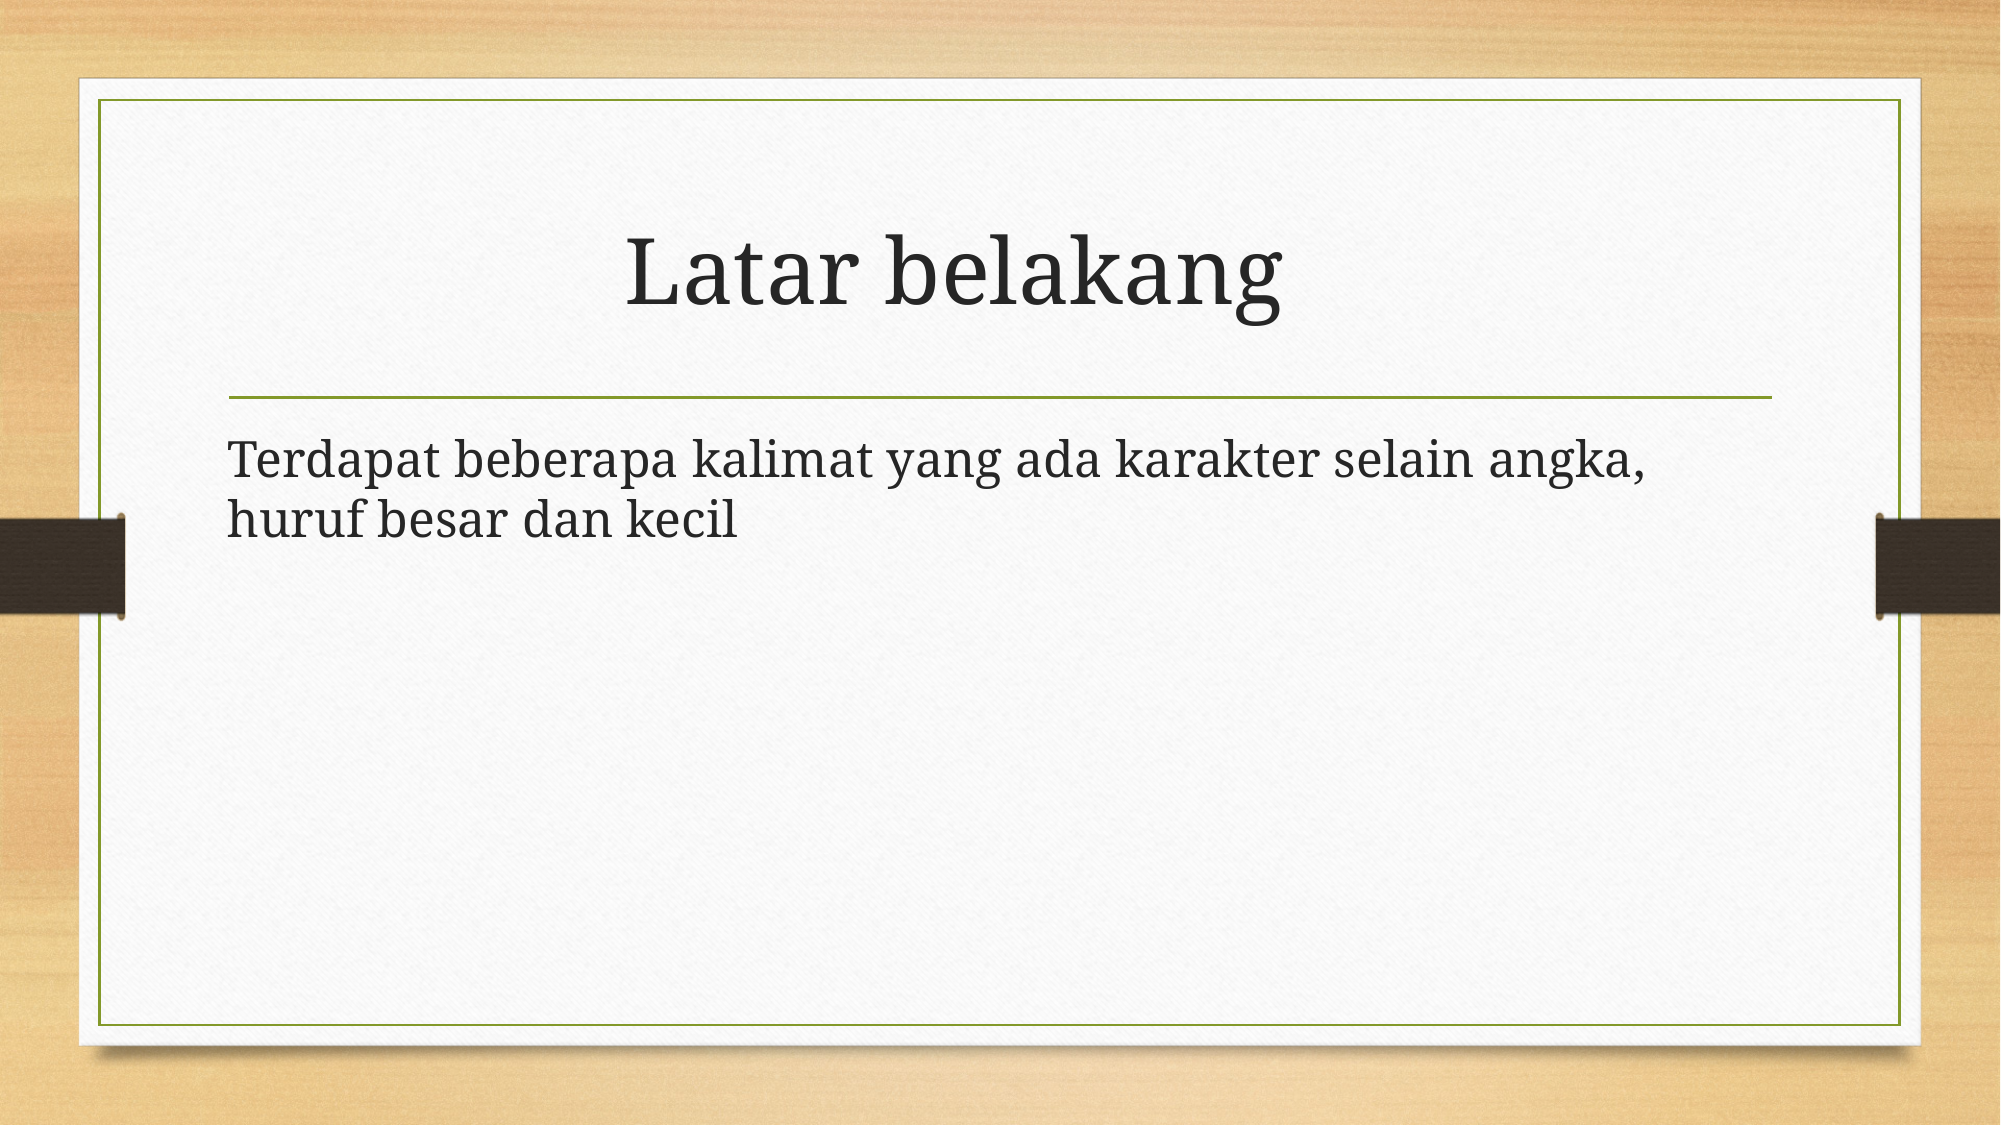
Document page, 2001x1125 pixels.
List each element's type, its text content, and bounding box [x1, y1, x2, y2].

list Terdapat beberapa kalimat yang ada karakter selain angka, huruf besar dan kecil [212, 419, 1788, 964]
picture [0, 0, 2001, 1125]
title Latar belakang [212, 161, 1788, 375]
